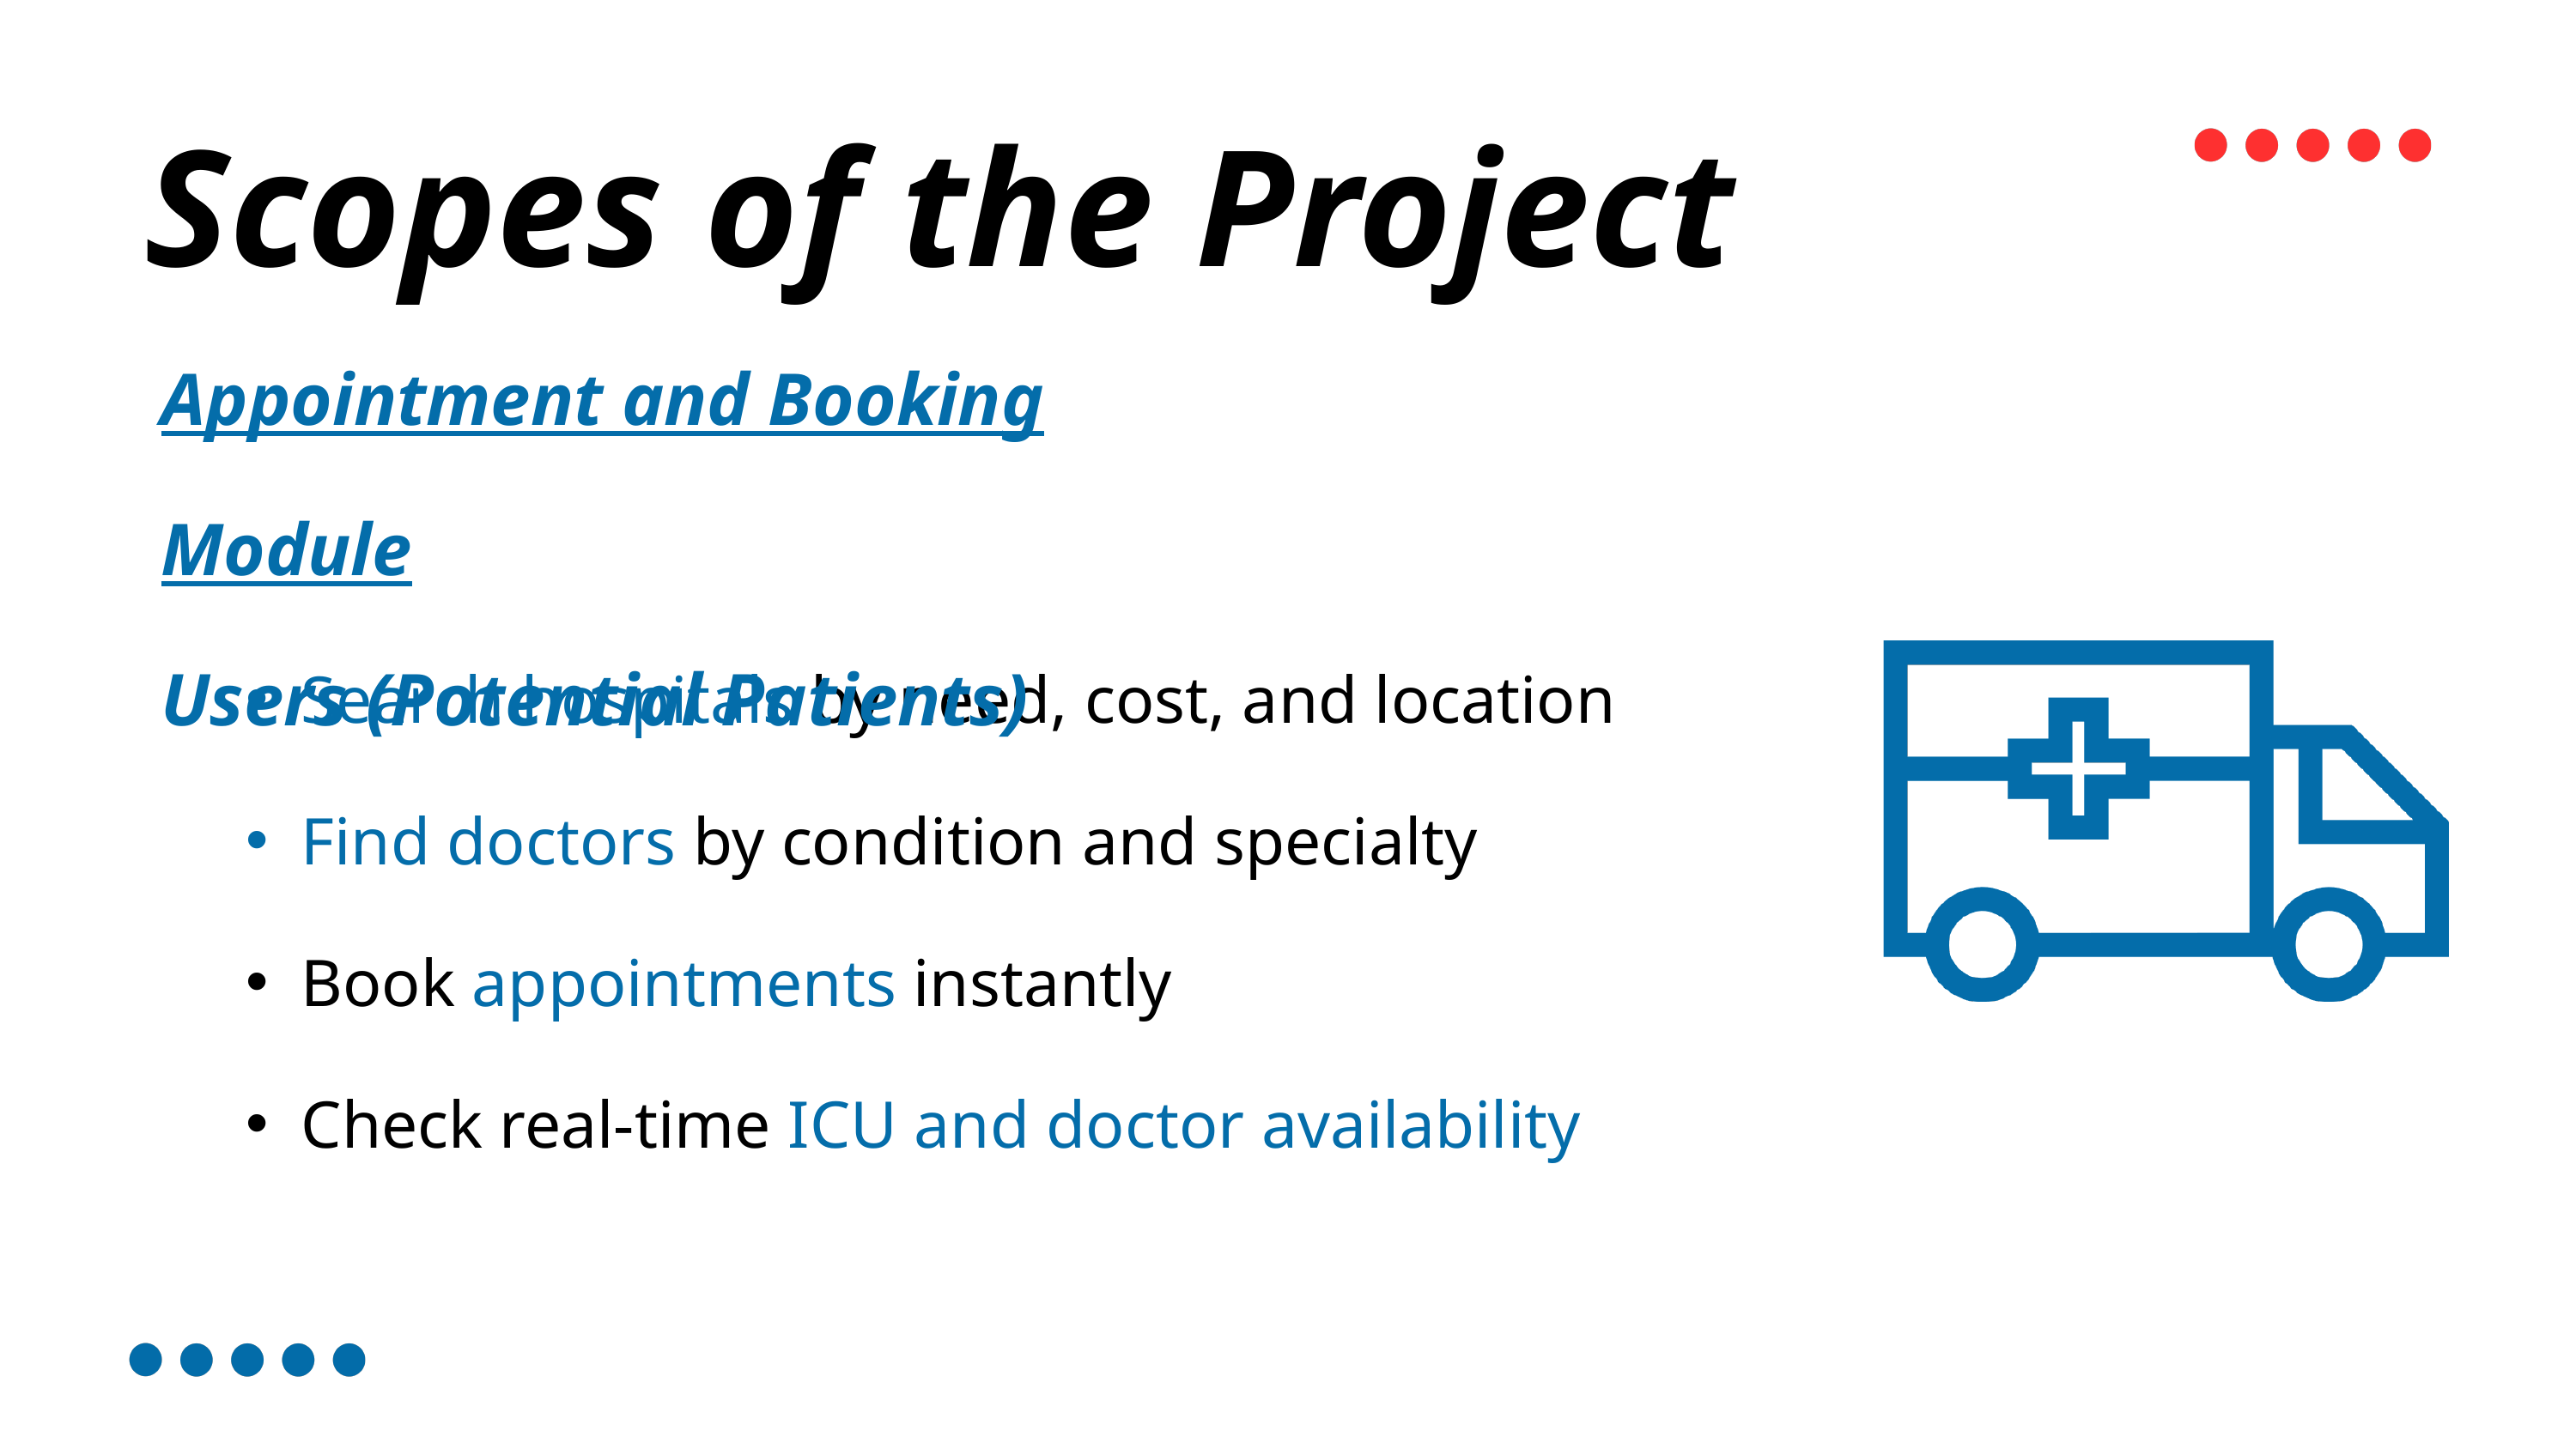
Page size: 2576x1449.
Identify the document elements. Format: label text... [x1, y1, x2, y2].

text_box Appointment and Booking Module Users (Potential Patients) [161, 289, 1116, 741]
text_box [2194, 127, 2432, 163]
text_box Search hospitals by need, cost, and location Find doctors by condition and specialty Book appointments instantly Check real-time ICU and doctor availability [191, 594, 1709, 1161]
text_box Scopes of the Project [144, 73, 2127, 300]
text_box [1883, 640, 2449, 1002]
text_box [129, 1342, 366, 1378]
